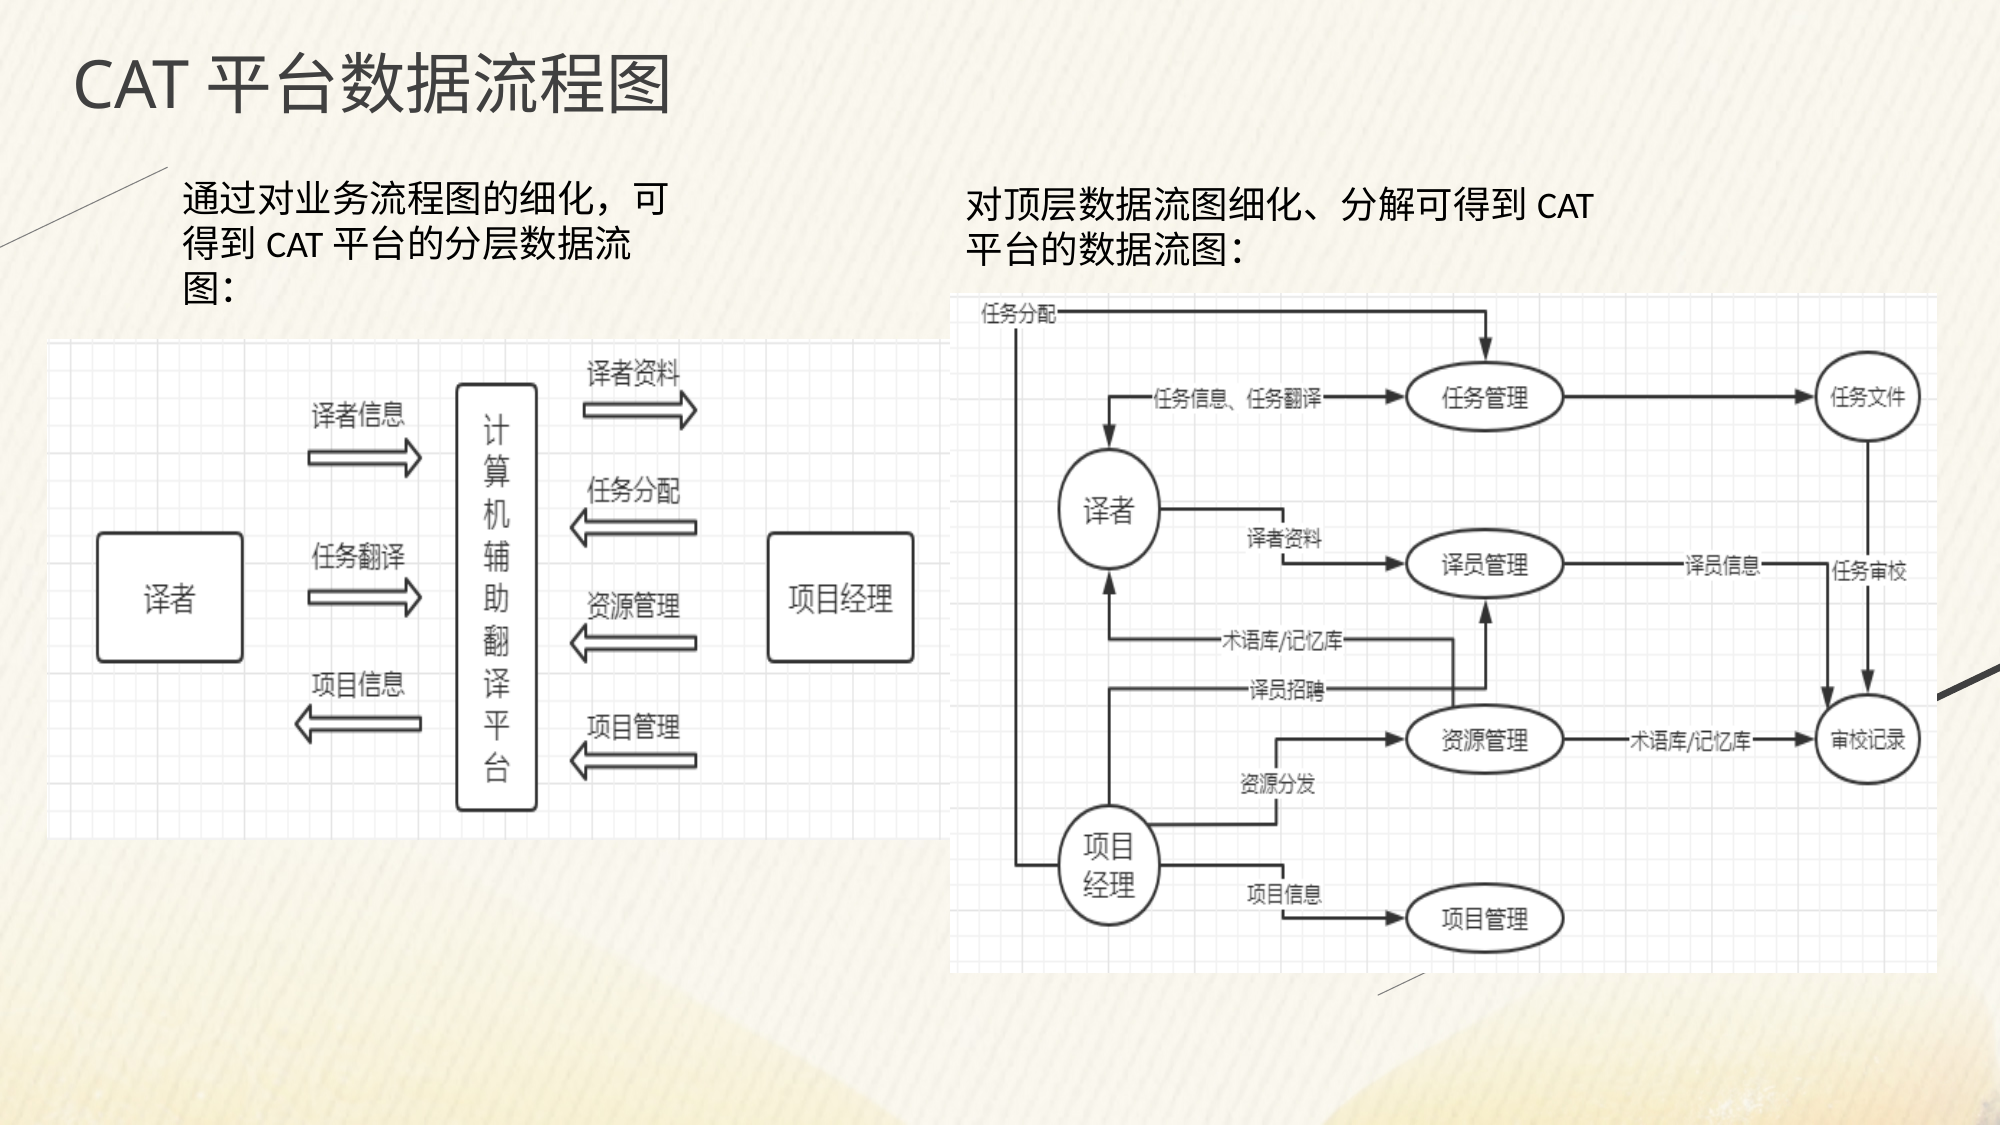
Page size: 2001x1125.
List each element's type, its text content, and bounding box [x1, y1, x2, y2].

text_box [0, 167, 168, 271]
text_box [1377, 973, 1925, 996]
text_box CAT平台数据流程图 [47, 34, 804, 130]
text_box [1937, 662, 2000, 782]
picture [0, 0, 2000, 1125]
text_box 通过对业务流程图的细化，可得到CAT平台的分层数据流图： [167, 167, 720, 317]
text_box 对顶层数据流图细化、分解可得到CAT平台的数据流图： [950, 173, 1638, 279]
